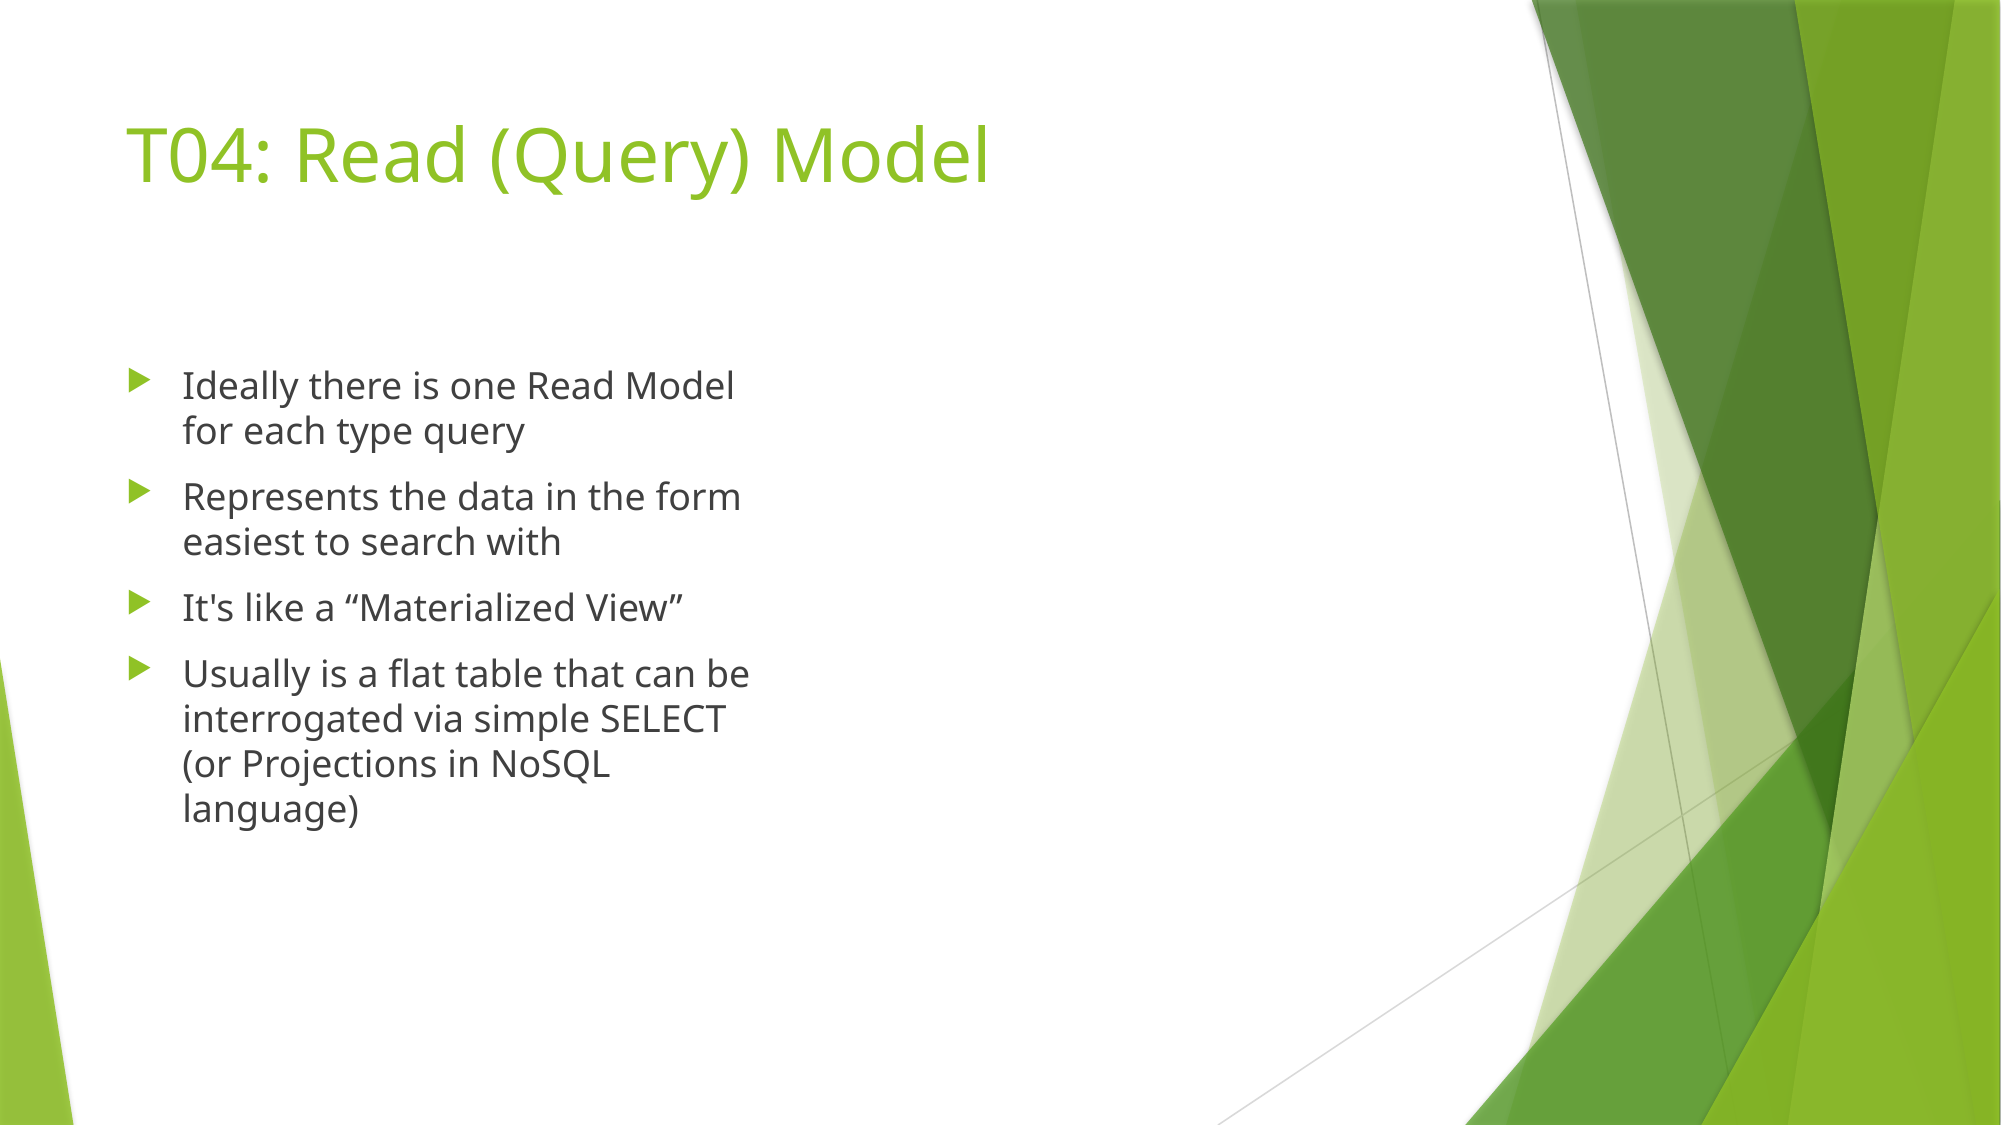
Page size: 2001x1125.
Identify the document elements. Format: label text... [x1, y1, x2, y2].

title T04: Read (Query) Model [111, 99, 1522, 317]
list Ideally there is one Read Model for each type query Represents the data in the form easiest to search with It's like a “Materialized View” Usually is a flat table that can be interrogated via simple SELECT (or Projections in NoSQL language) [111, 354, 798, 992]
